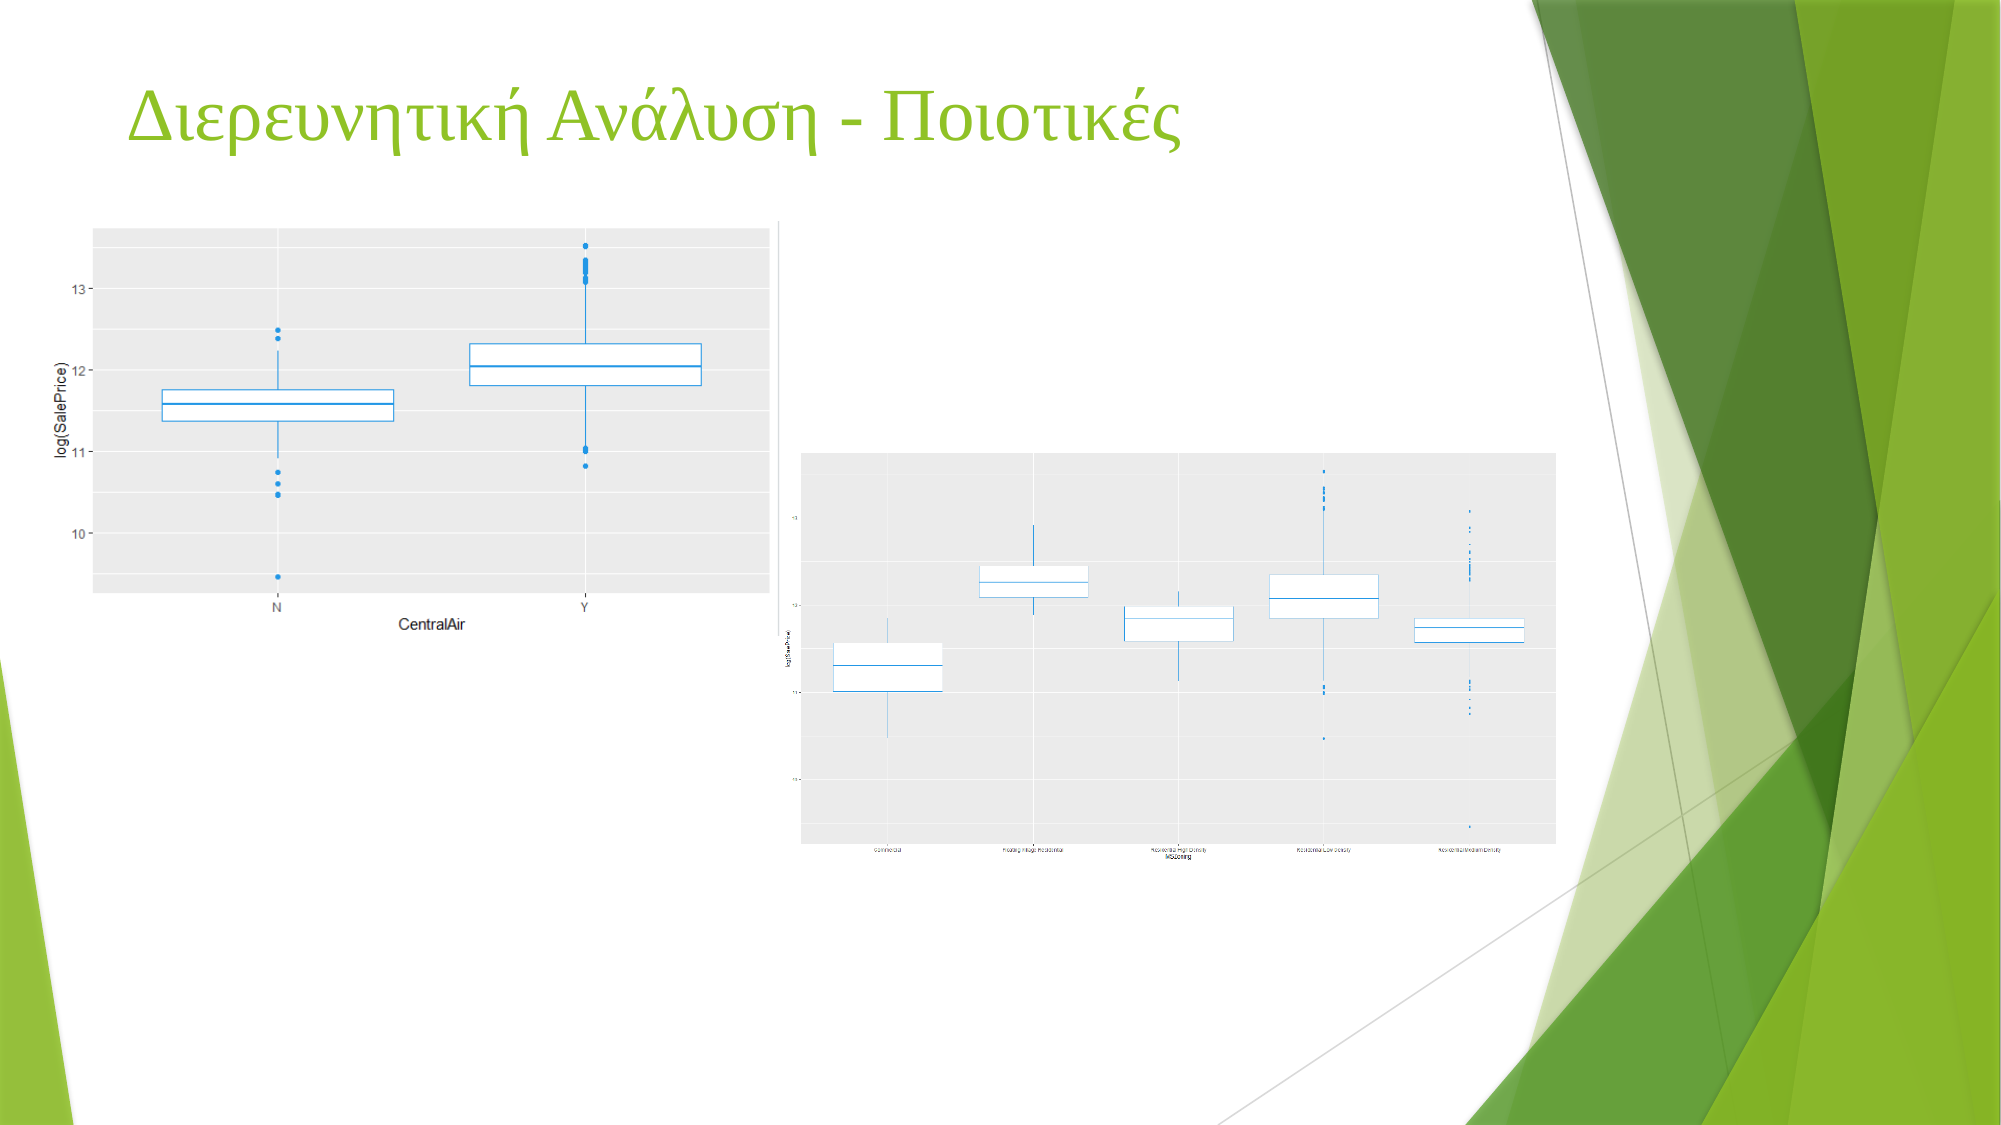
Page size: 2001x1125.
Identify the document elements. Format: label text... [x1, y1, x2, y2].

picture [782, 450, 1557, 861]
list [46, 221, 781, 636]
title Διερευνητική Ανάλυση - Ποιοτικές [111, 57, 1522, 180]
